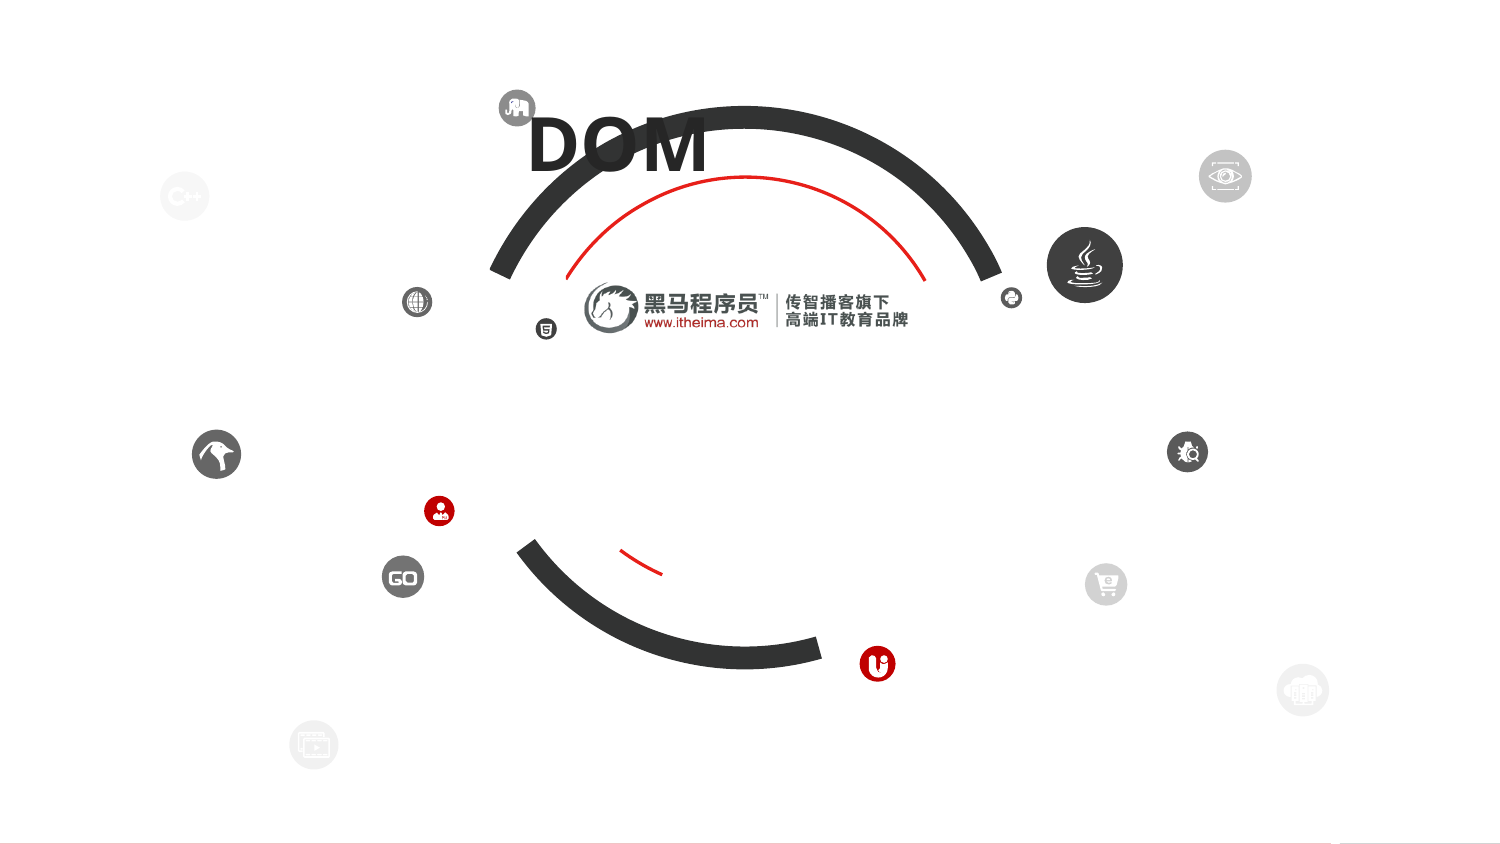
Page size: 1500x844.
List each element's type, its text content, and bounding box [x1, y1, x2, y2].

title DOM [65, 0, 1191, 196]
picture [567, 259, 925, 357]
